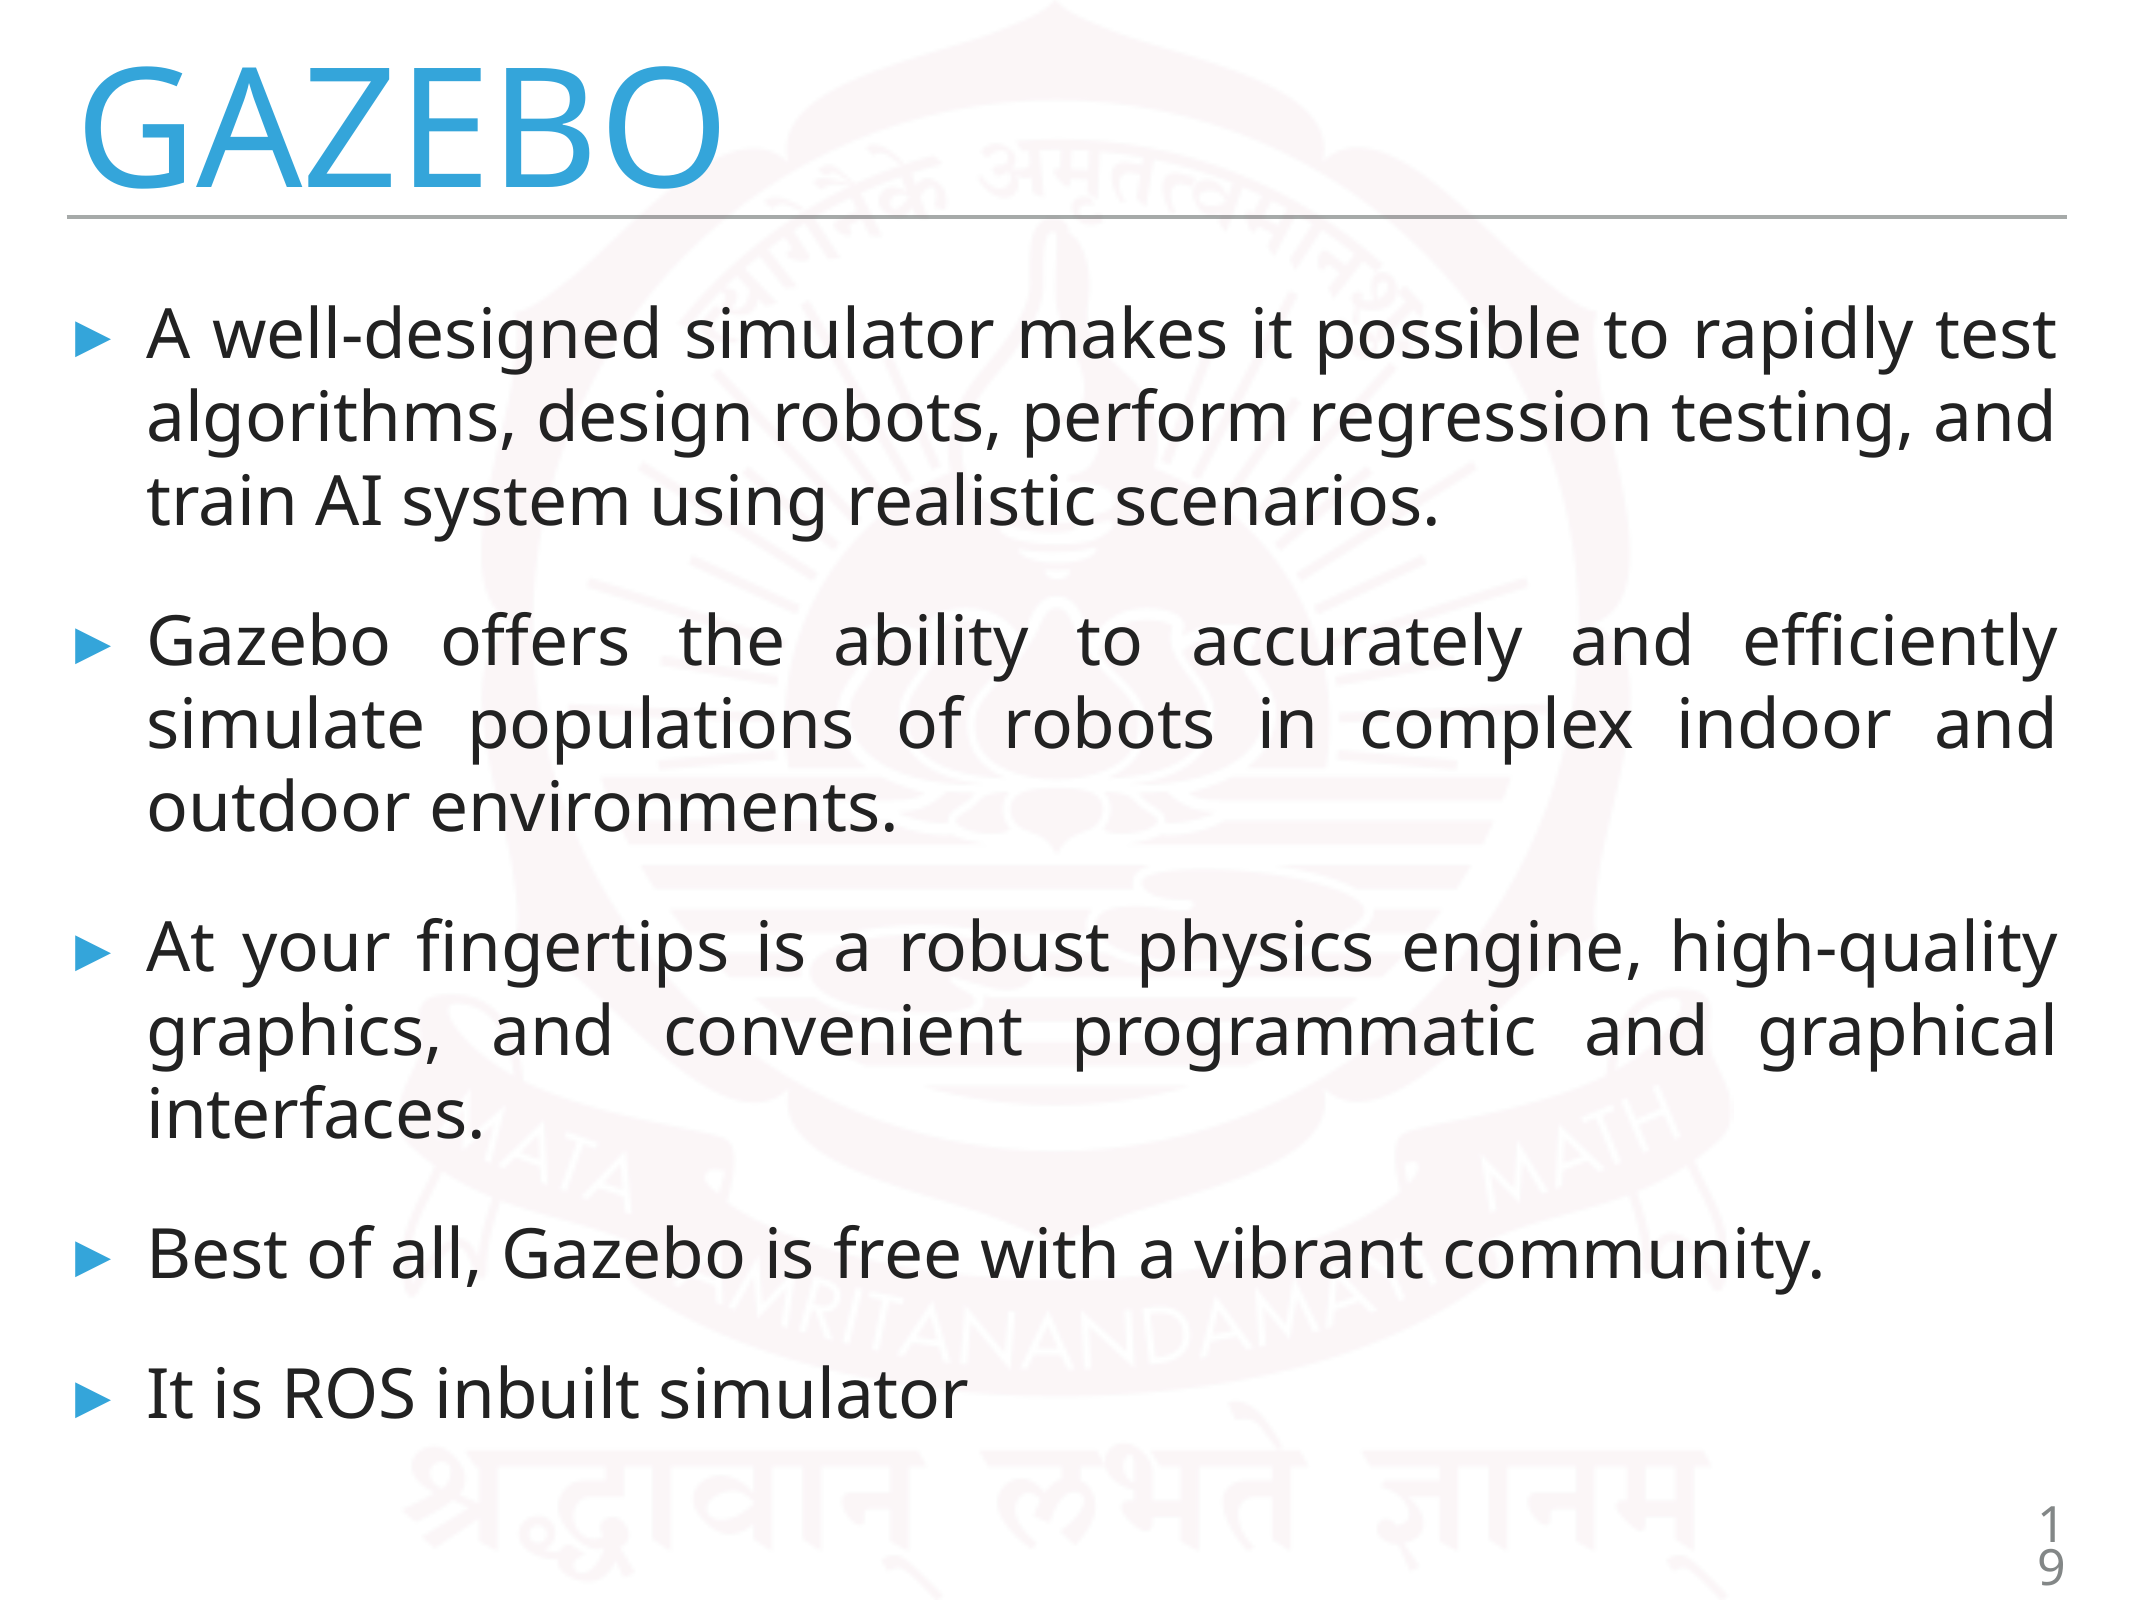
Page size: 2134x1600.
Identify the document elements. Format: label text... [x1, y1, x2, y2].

slide_number 19 [2028, 1489, 2097, 1566]
title Gazebo [66, 50, 2068, 244]
list A well-designed simulator makes it possible to rapidly test algorithms, design robots, perform regression testing, and train AI system using realistic scenarios. Gazebo offers the ability to accurately and efficiently simulate populations of robots in complex indoor and outdoor environments. At your fingertips is a robust physics engine, high-quality graphics, and convenient programmatic and graphical interfaces. Best of all, Gazebo is free with a vibrant community. It is ROS inbuilt simulator [66, 280, 2068, 1453]
